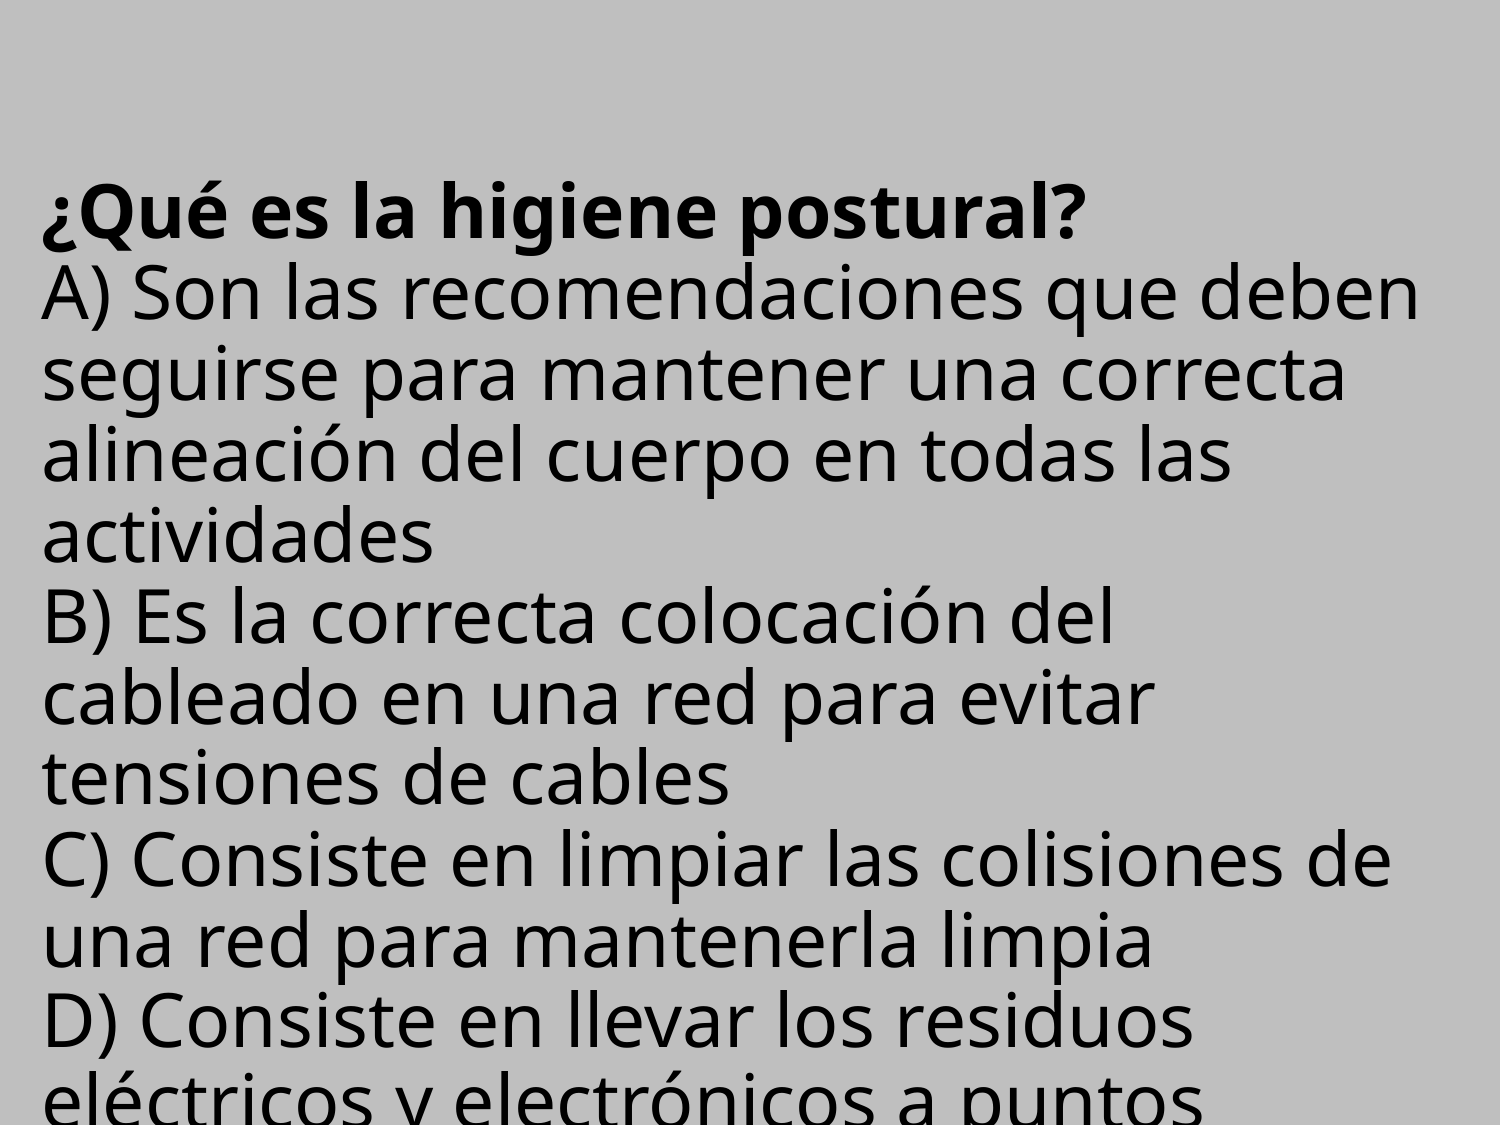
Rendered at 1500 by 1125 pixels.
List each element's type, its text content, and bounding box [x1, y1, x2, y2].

title ¿Qué es la higiene postural? A) Son las recomendaciones que deben seguirse para mantener una correcta alineación del cuerpo en todas las actividades B) Es la correcta colocación del cableado en una red para evitar tensiones de cables C) Consiste en limpiar las colisiones de una red para mantenerla limpia D) Consiste en llevar los residuos eléctricos y electrónicos a puntos limpios SOLUCIÓN: A [26, 166, 1469, 960]
